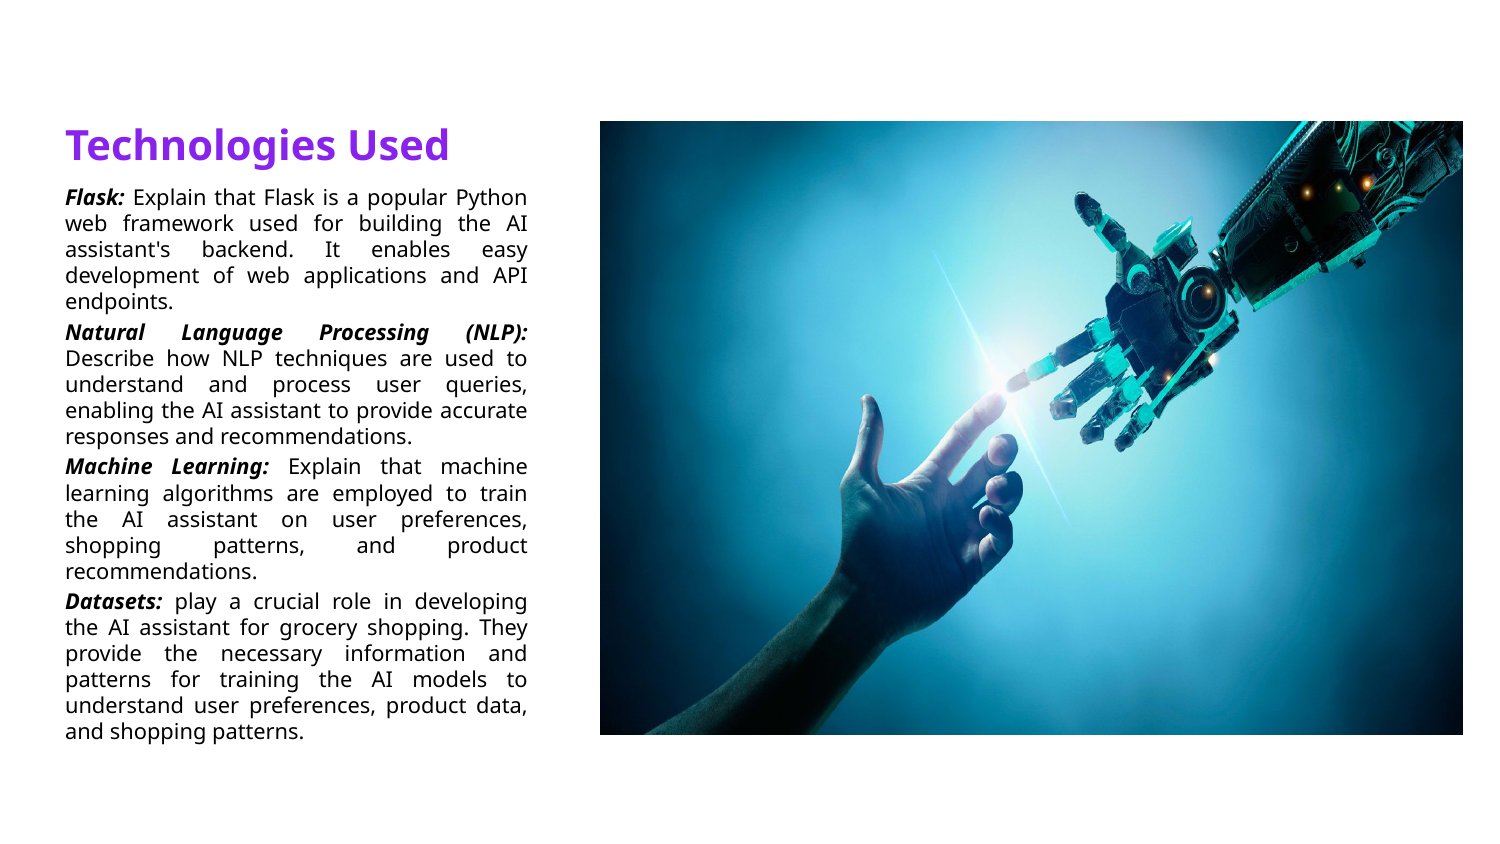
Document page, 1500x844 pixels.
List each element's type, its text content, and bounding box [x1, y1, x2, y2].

list Flask: Explain that Flask is a popular Python web framework used for building the AI assistant's backend. It enables easy development of web applications and API endpoints. Natural Language Processing (NLP): Describe how NLP techniques are used to understand and process user queries, enabling the AI assistant to provide accurate responses and recommendations. Machine Learning: Explain that machine learning algorithms are employed to train the AI assistant on user preferences, shopping patterns, and product recommendations. Datasets: play a crucial role in developing the AI assistant for grocery shopping. They provide the necessary information and patterns for training the AI models to understand user preferences, product data, and shopping patterns. [50, 176, 544, 754]
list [599, 121, 1463, 735]
title Technologies Used [50, 33, 544, 176]
